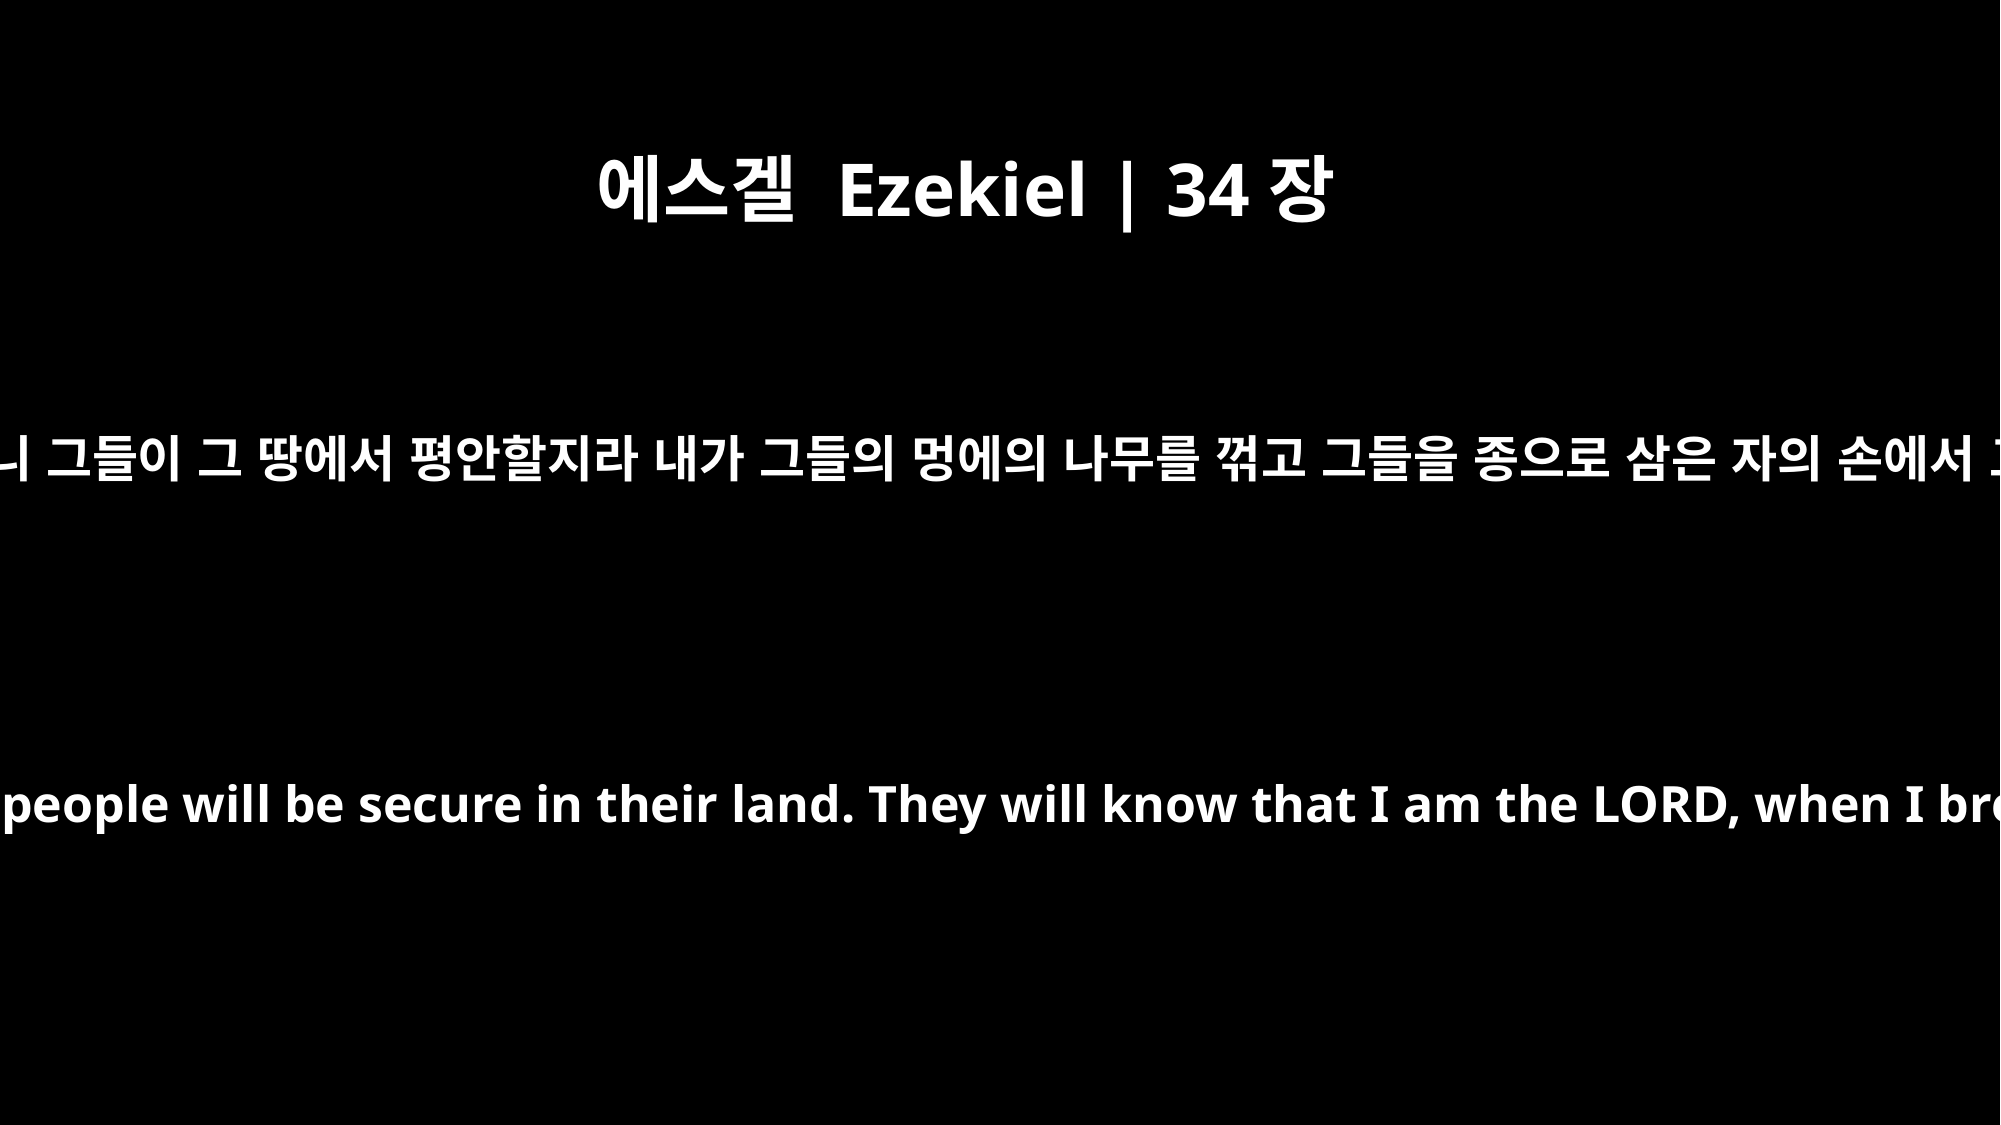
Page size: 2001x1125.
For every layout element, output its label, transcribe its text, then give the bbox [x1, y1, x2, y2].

text_box 27 그리한즉 밭에 나무가 열매를 맺으며 땅이 그 소산을 내리니 그들이 그 땅에서 평안할지라 내가 그들의 멍에의 나무를 꺾고 그들을 종으로 삼은 자의 손에서 그들을 건져낸 후에 내가 여호와인 줄을 그들이 알겠고 [0, 359, 2000, 495]
text_box 에스겔 Ezekiel | 34장 [581, 136, 1351, 239]
text_box The trees of the field will yield their fruit and the ground will yield its crops; the people will be secure in their land. They will know that I am the LORD, when I break the bars of their yoke and rescue them from the hands of those who enslaved them. [0, 764, 2000, 900]
